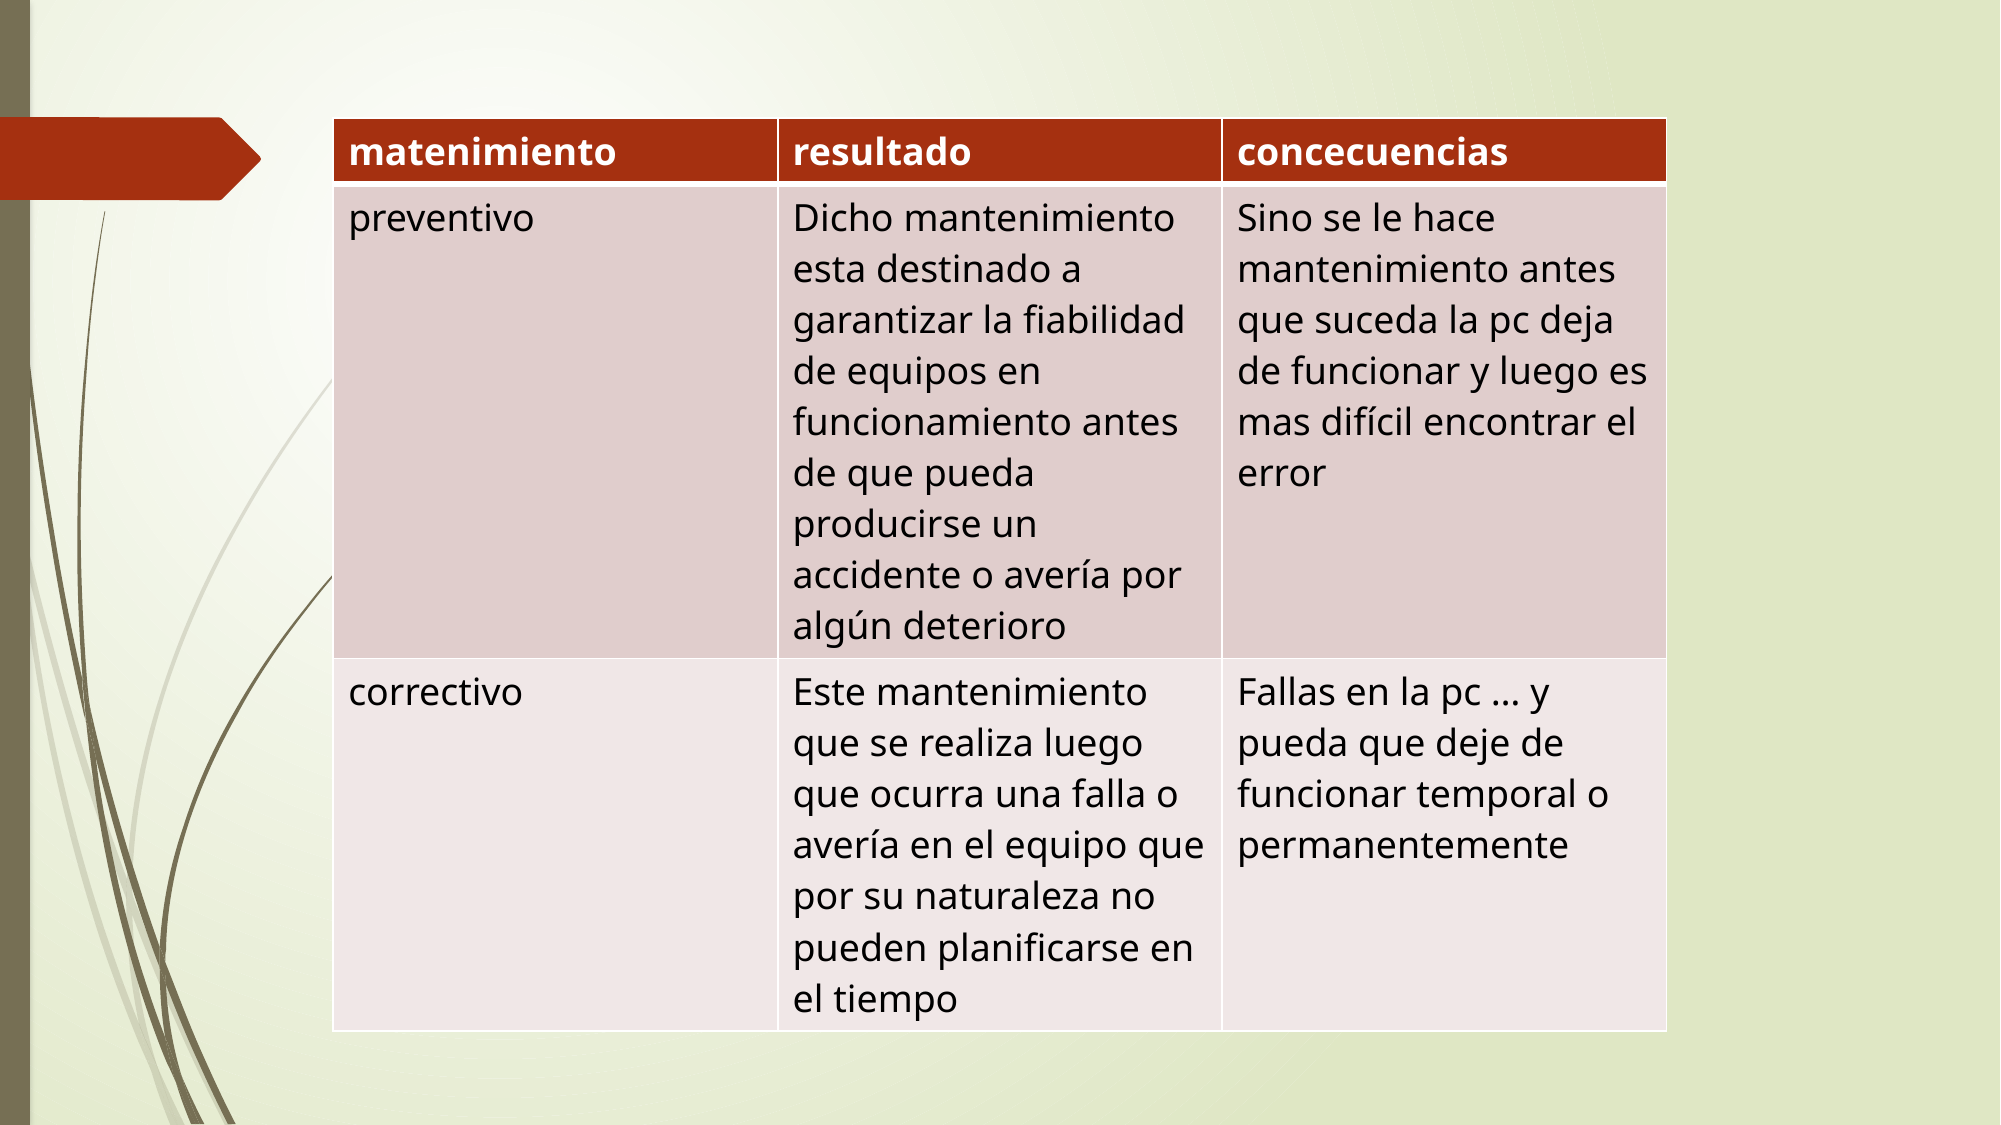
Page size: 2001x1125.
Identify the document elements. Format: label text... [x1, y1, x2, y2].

table_cell Dicho mantenimiento esta destinado a garantizar la fiabilidad de equipos en funcionamiento antes de que pueda producirse un accidente o avería por algún deterioro [779, 187, 1221, 658]
table_header matenimiento [334, 119, 777, 181]
table_header resultado [779, 119, 1221, 181]
table_cell preventivo [334, 187, 777, 658]
table_cell Sino se le hace mantenimiento antes que suceda la pc deja de funcionar y luego es mas difícil encontrar el error [1223, 187, 1666, 658]
table_cell Fallas en la pc … y pueda que deje de funcionar temporal o permanentemente [1223, 659, 1666, 1030]
table_cell Este mantenimiento que se realiza luego que ocurra una falla o avería en el equipo que por su naturaleza no pueden planificarse en el tiempo [779, 659, 1221, 1030]
table_cell correctivo [334, 659, 777, 1030]
table_header concecuencias [1223, 119, 1666, 181]
